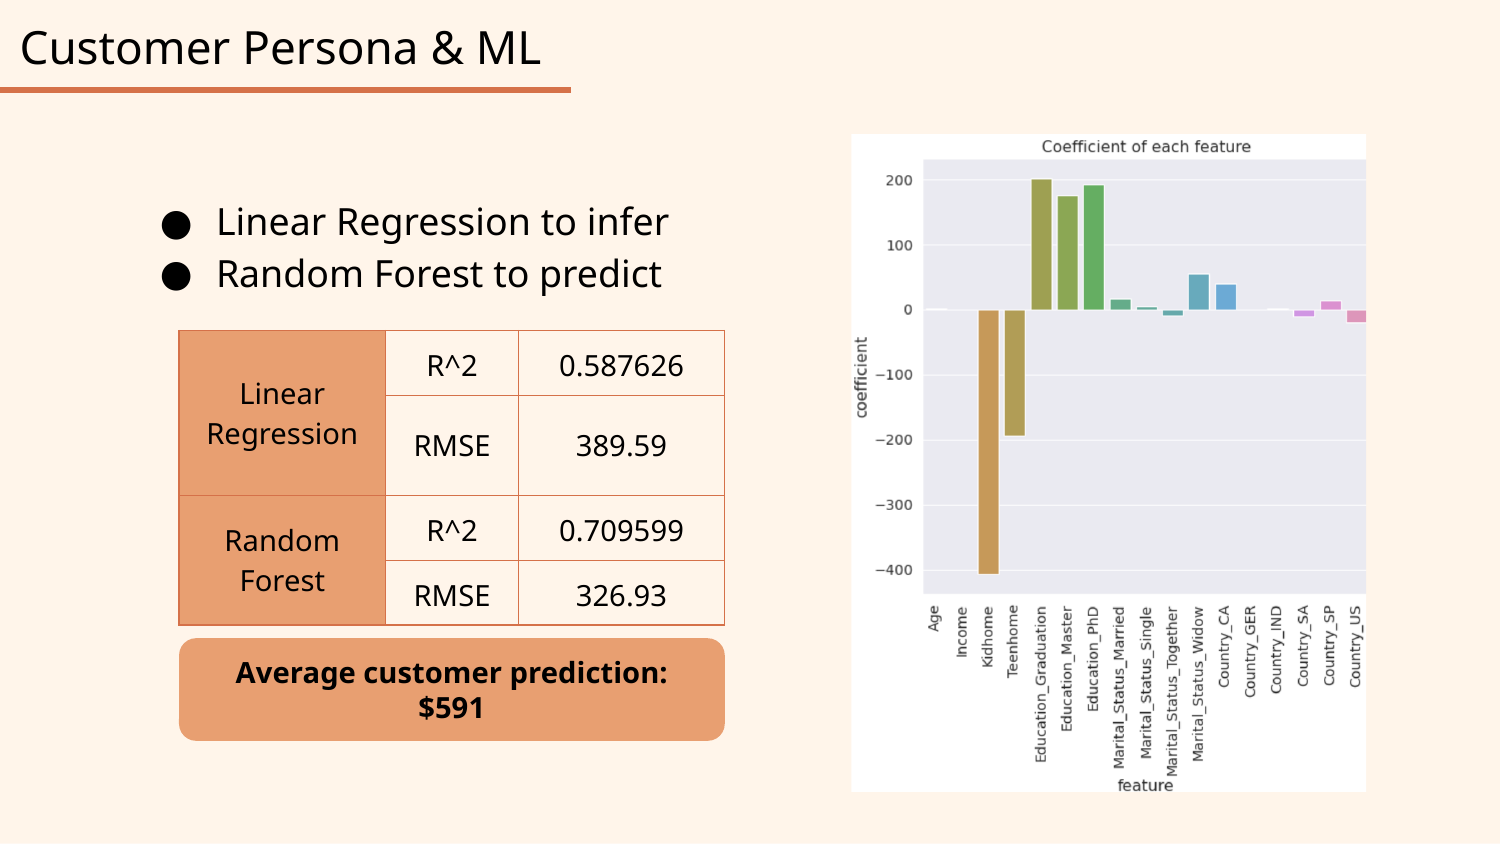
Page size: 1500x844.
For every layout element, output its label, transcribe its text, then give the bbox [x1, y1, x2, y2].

picture [851, 133, 1367, 793]
text_box Customer Persona & ML [4, 3, 868, 89]
table_cell 326.93 [519, 561, 724, 624]
text_box Average customer prediction: $591 [178, 638, 725, 741]
table_cell 0.709599 [519, 496, 724, 560]
table_header R^2 [386, 331, 518, 395]
table_header 0.587626 [519, 331, 724, 395]
table_cell RMSE [386, 396, 518, 495]
text_box Linear Regression to infer Random Forest to predict [126, 176, 815, 331]
table_cell RMSE [386, 561, 518, 624]
table_cell Random Forest [180, 496, 385, 624]
text_box [0, 0, 1500, 844]
table_cell R^2 [386, 496, 518, 560]
table_header Linear Regression [180, 331, 385, 495]
table_cell 389.59 [519, 396, 724, 495]
